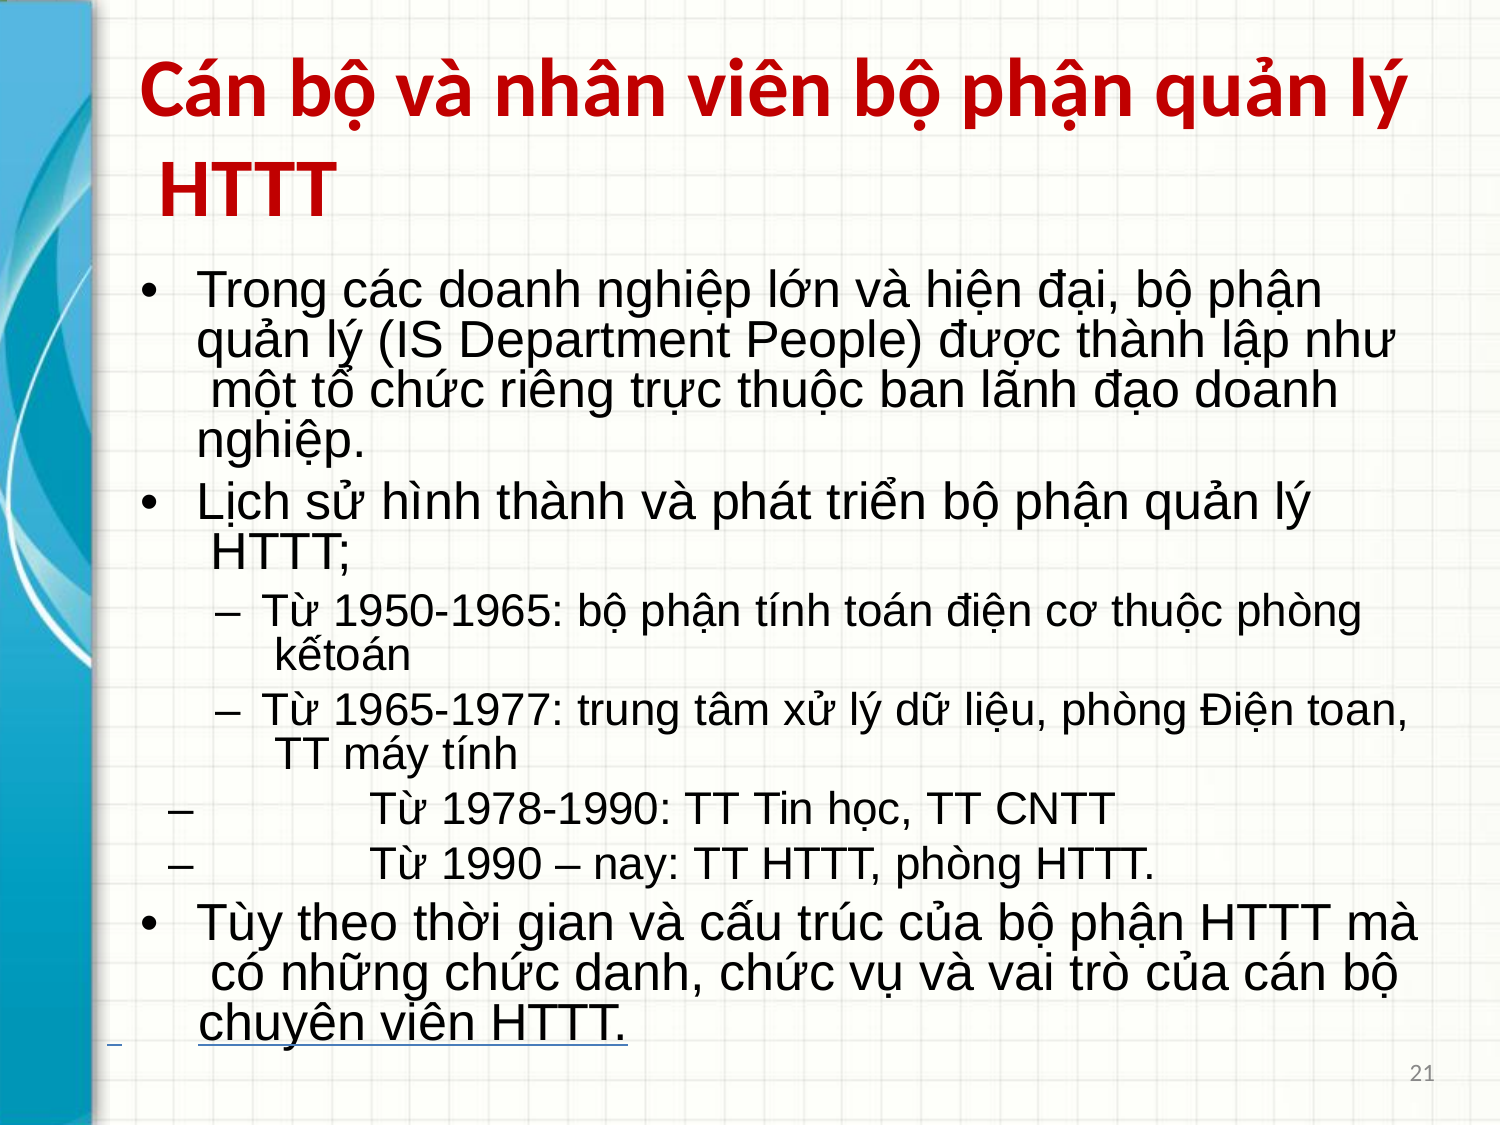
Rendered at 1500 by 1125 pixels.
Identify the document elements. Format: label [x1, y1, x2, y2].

text_box [0, 0, 1500, 1125]
